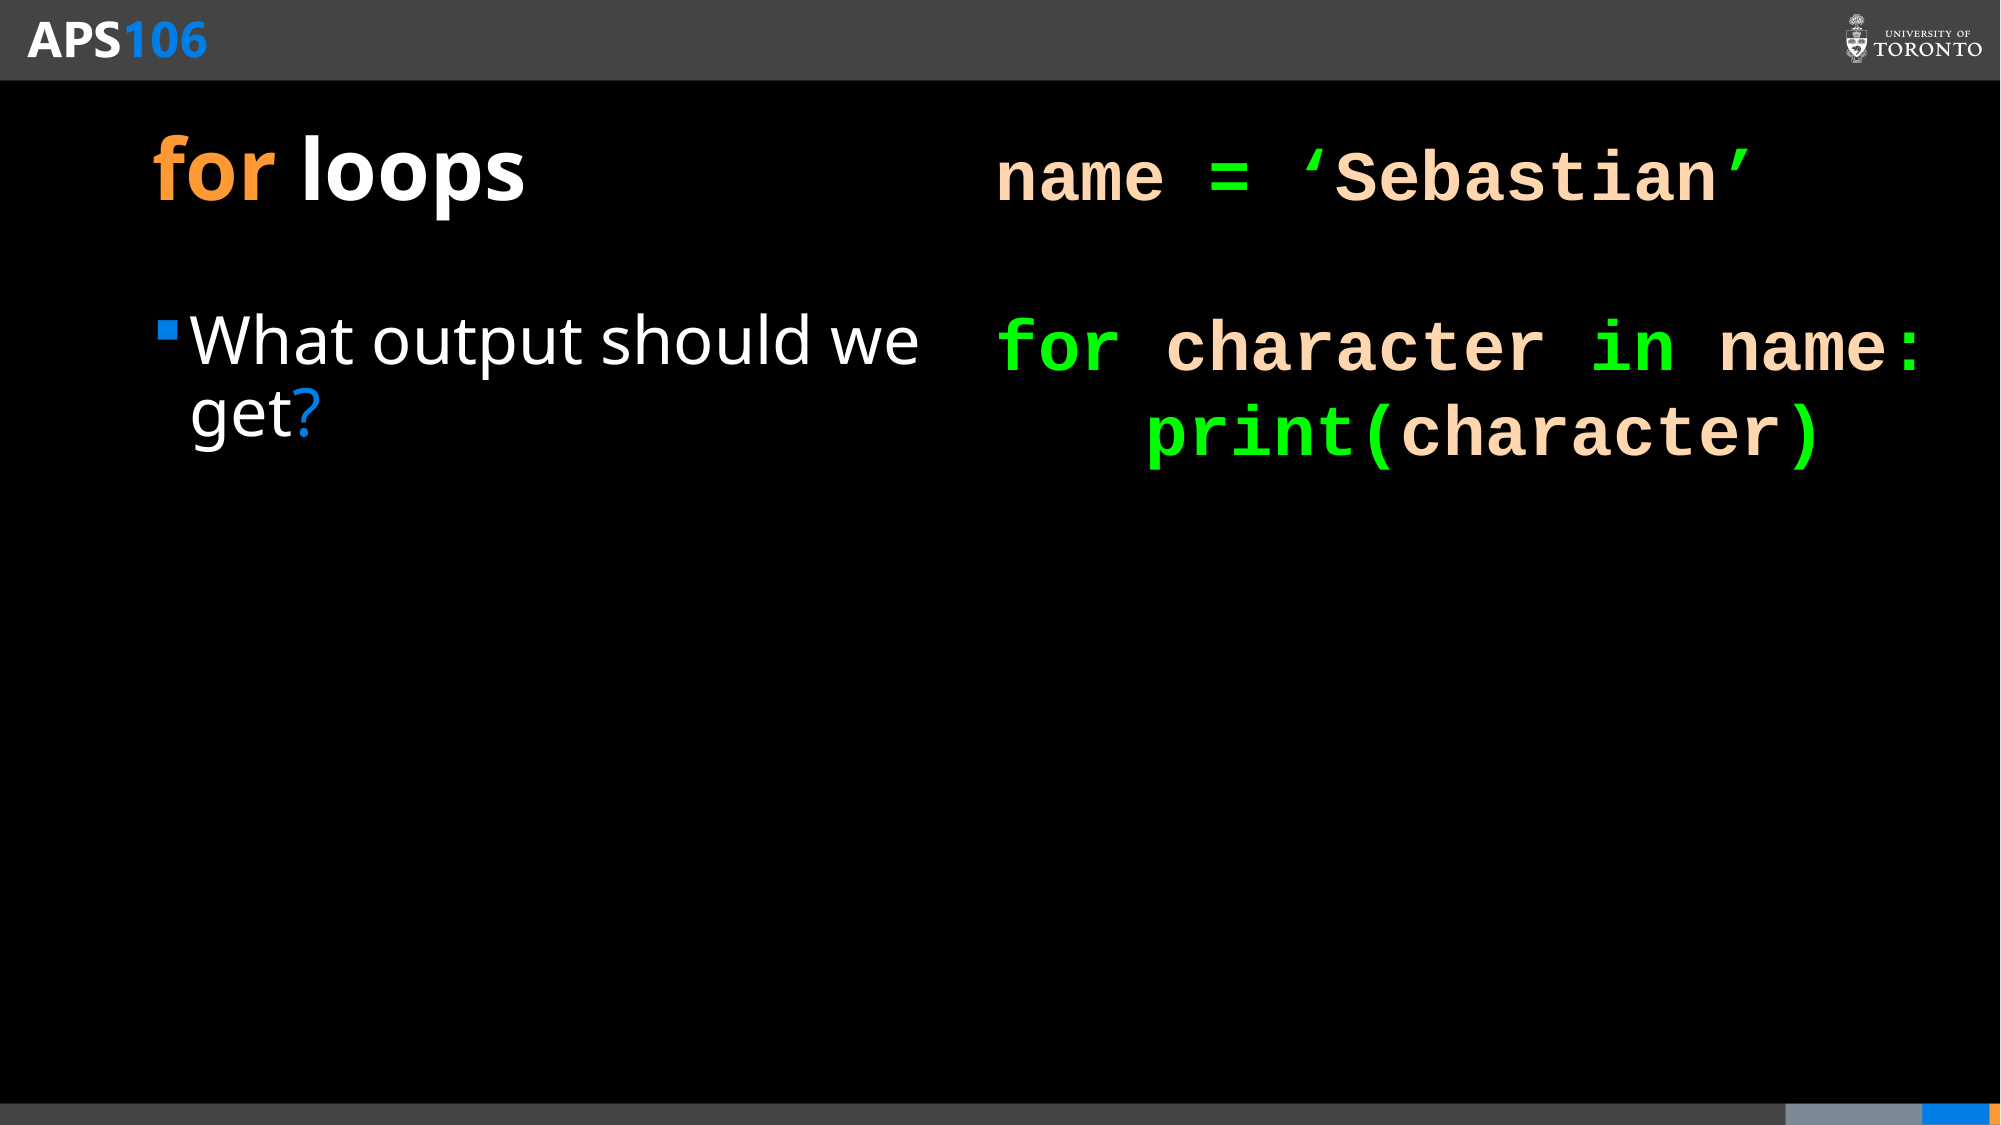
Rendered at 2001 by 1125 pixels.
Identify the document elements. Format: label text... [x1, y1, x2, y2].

picture [0, 0, 2001, 1125]
title for loops [137, 119, 1863, 227]
list What output should we get? [137, 299, 958, 1093]
text_box name = ‘Sebastian’ for character in name: print(character) Output: S e b a s t i a n [981, 122, 1946, 1097]
